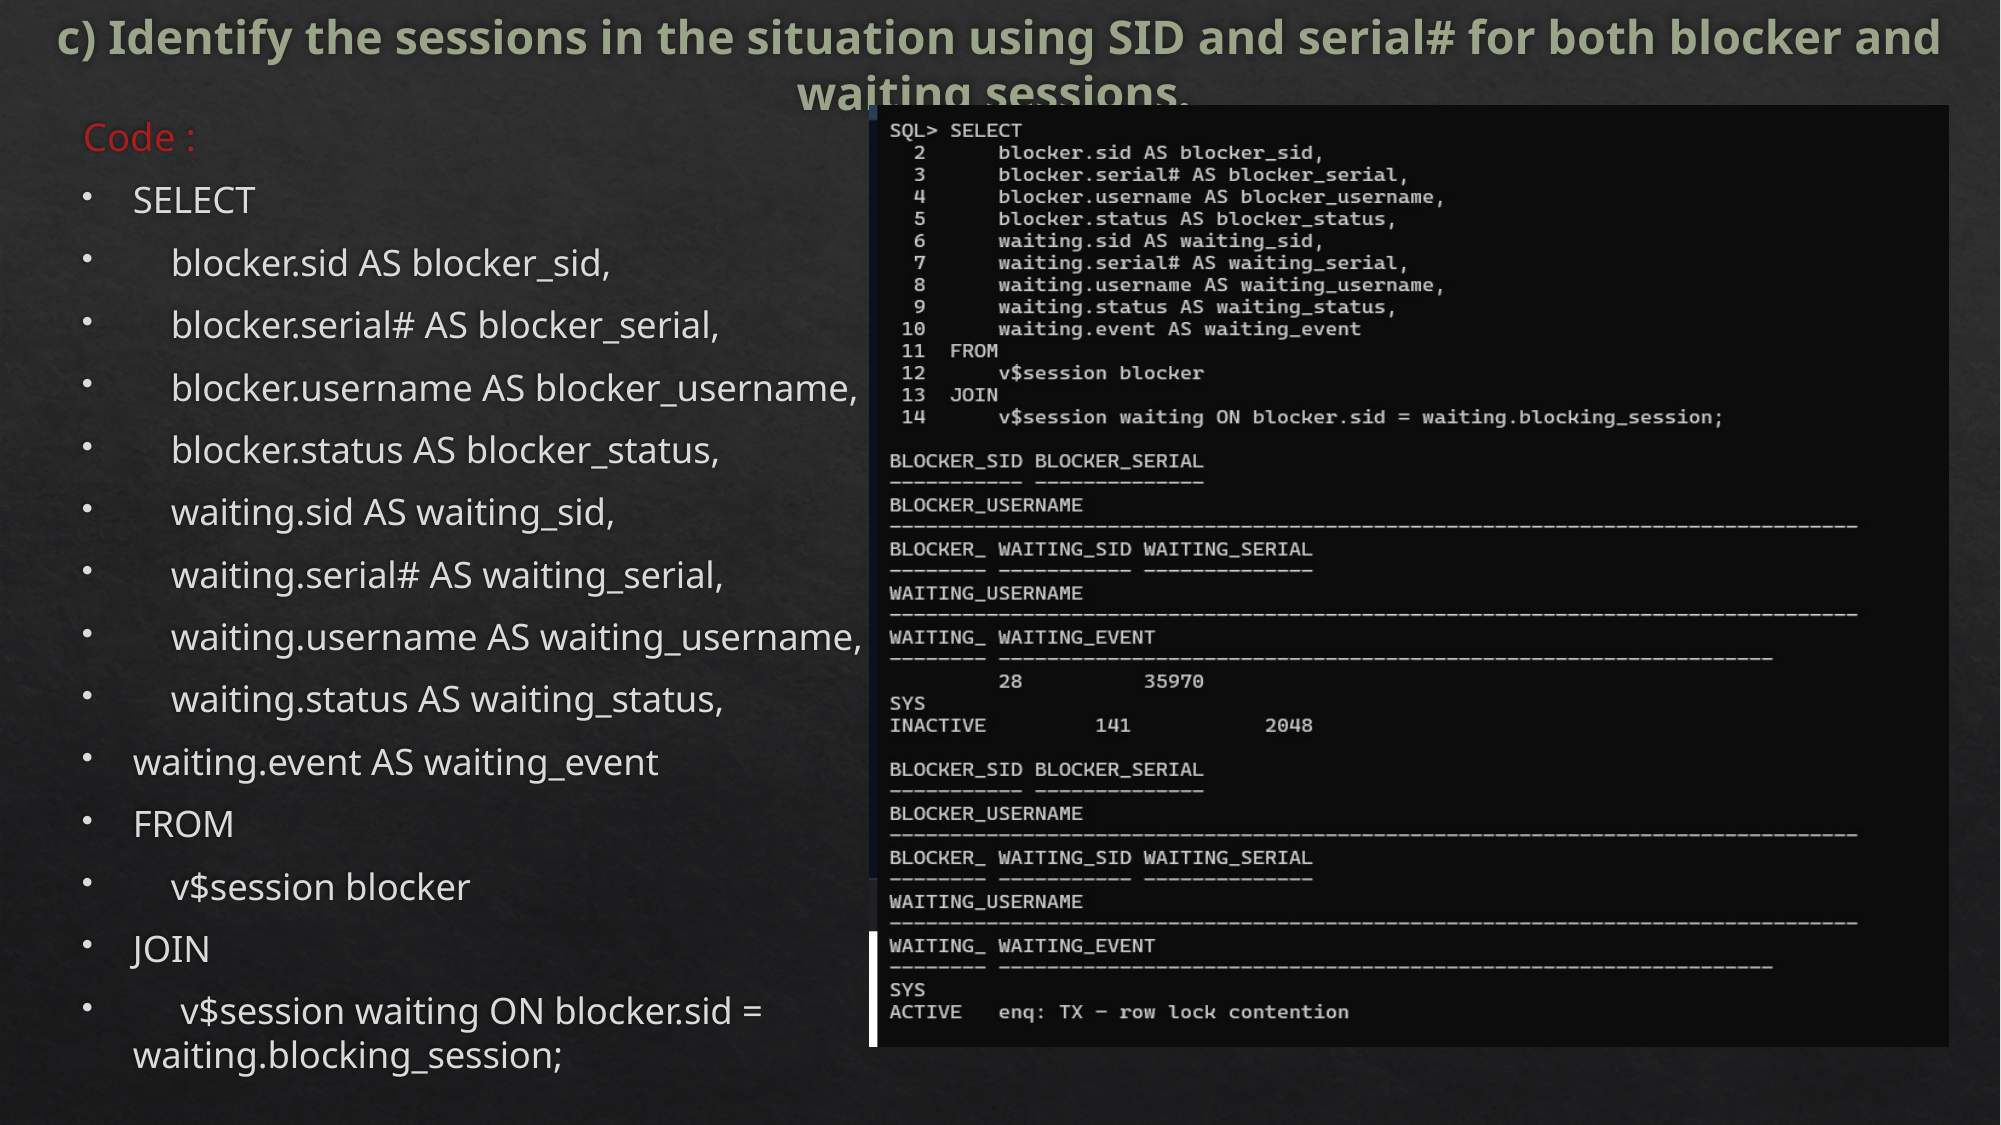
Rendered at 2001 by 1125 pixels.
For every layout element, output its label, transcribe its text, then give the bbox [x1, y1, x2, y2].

picture [869, 104, 1949, 1048]
list Code : SELECT blocker.sid AS blocker_sid, blocker.serial# AS blocker_serial, blocker.username AS blocker_username, blocker.status AS blocker_status, waiting.sid AS waiting_sid, waiting.serial# AS waiting_serial, waiting.username AS waiting_username, waiting.status AS waiting_status, waiting.event AS waiting_event FROM v$session blocker JOIN v$session waiting ON blocker.sid = waiting.blocking_session; [62, 105, 960, 1088]
title c) Identify the sessions in the situation using SID and serial# for both blocker and waiting sessions. [0, 0, 2000, 189]
